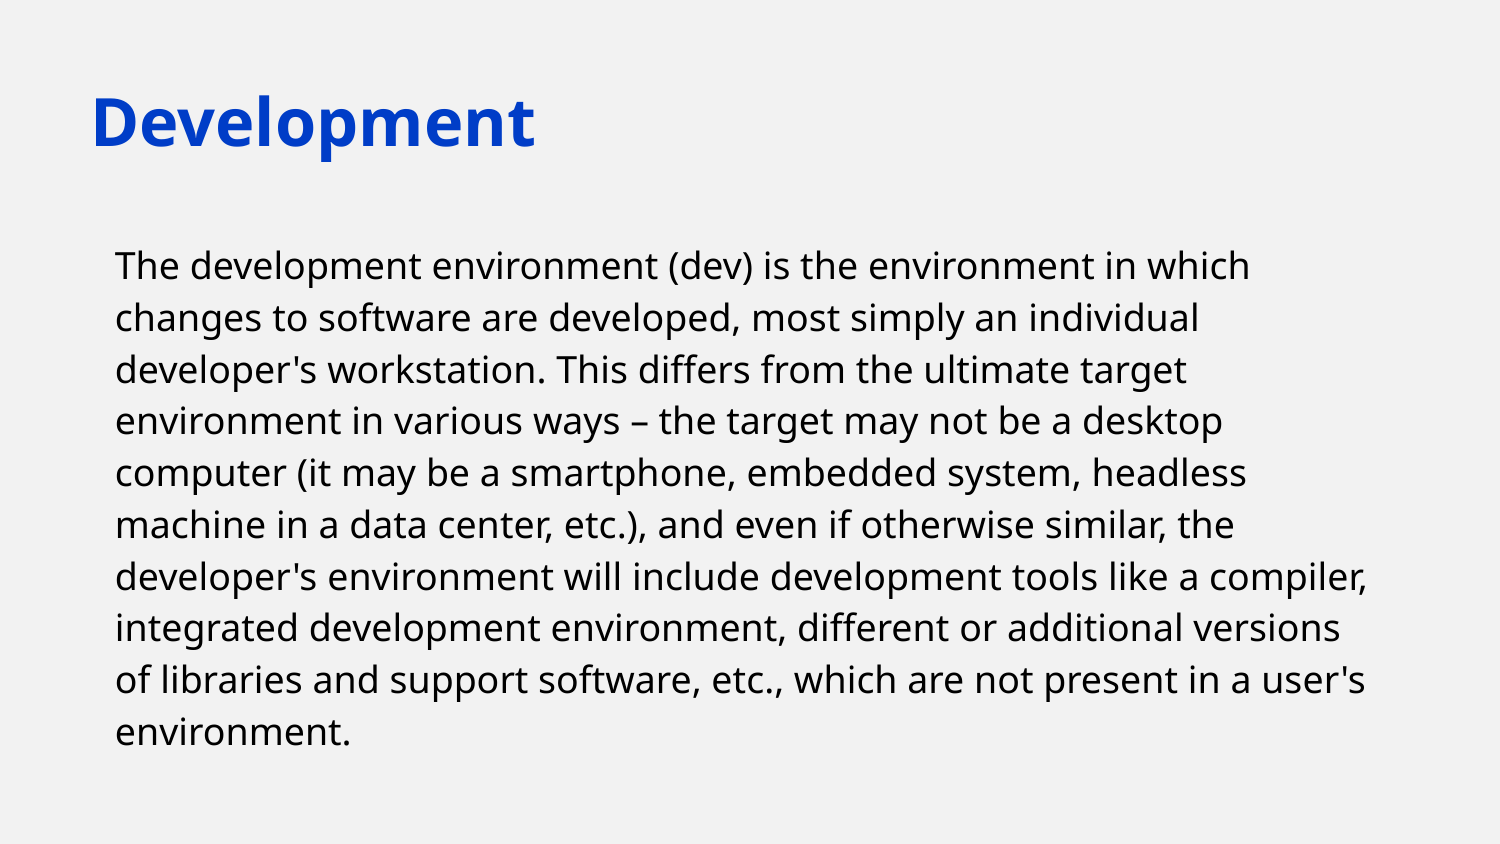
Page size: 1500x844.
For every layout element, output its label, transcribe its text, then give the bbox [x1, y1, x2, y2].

list The development environment (dev) is the environment in which changes to software are developed, most simply an individual developer's workstation. This differs from the ultimate target environment in various ways – the target may not be a desktop computer (it may be a smartphone, embedded system, headless machine in a data center, etc.), and even if otherwise similar, the developer's environment will include development tools like a compiler, integrated development environment, different or additional versions of libraries and support software, etc., which are not present in a user's environment. [75, 220, 1387, 795]
title Development [75, 33, 1425, 175]
